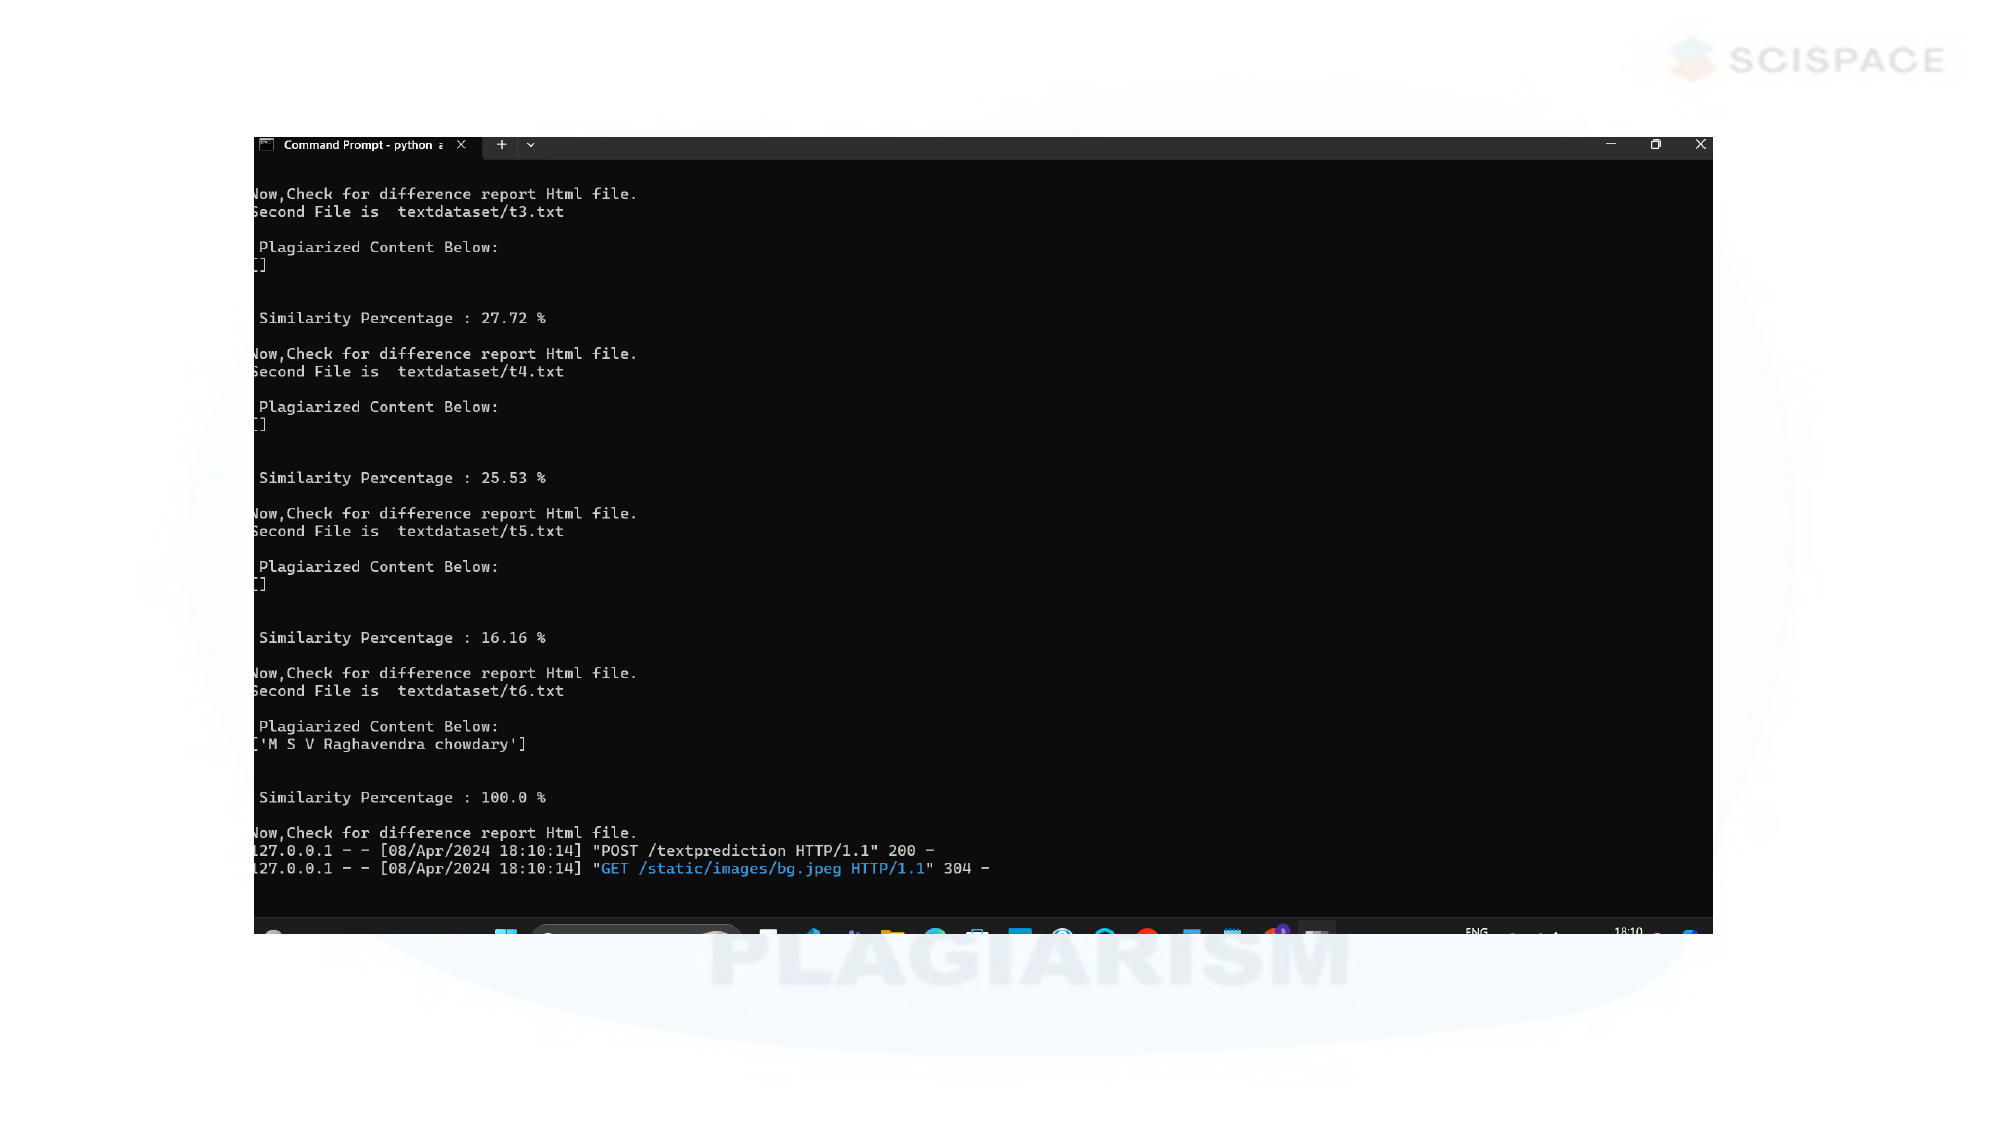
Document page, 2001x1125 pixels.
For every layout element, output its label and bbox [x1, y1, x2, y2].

picture [254, 137, 1713, 934]
